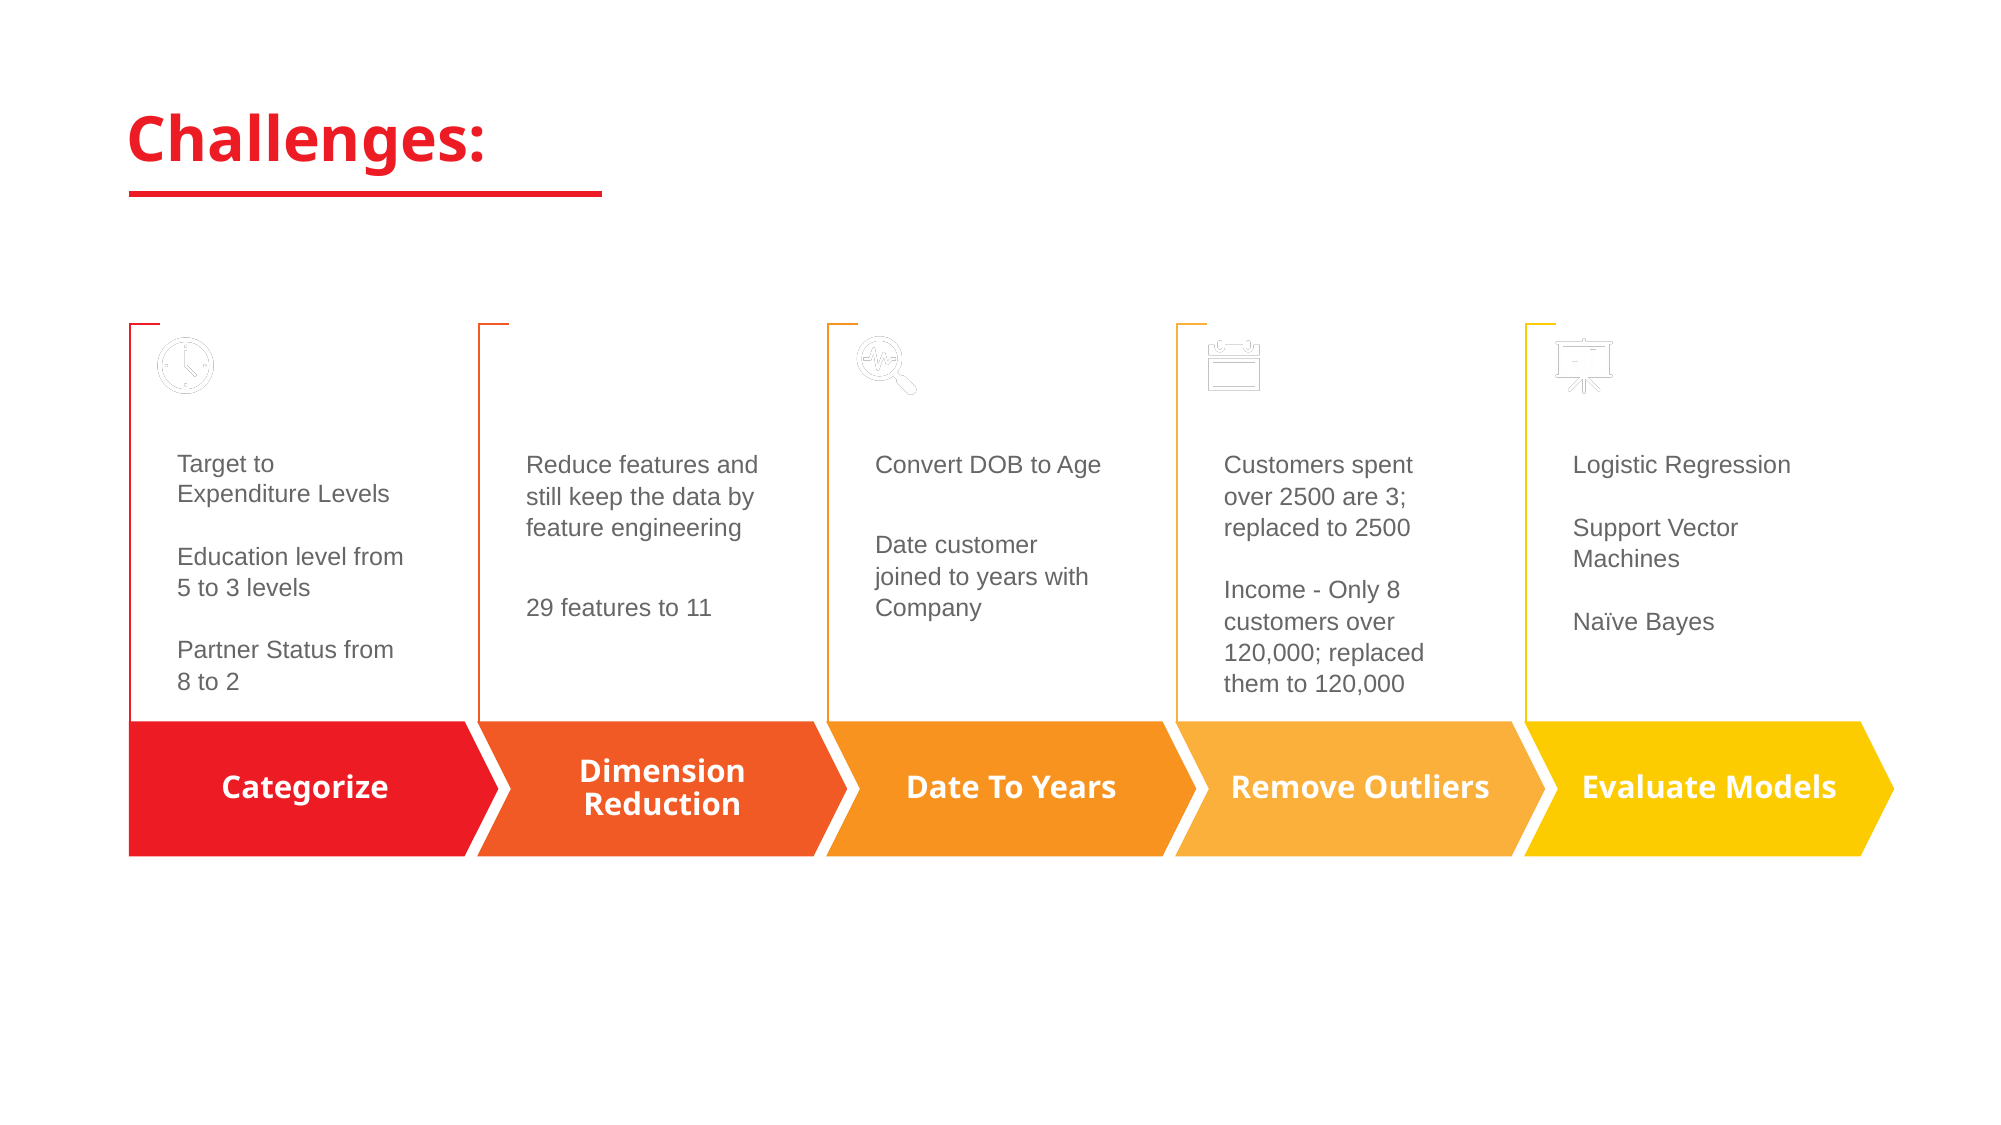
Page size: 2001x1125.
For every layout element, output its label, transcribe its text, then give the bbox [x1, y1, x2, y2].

picture [851, 330, 923, 401]
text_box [129, 146, 1894, 1033]
picture [1548, 330, 1620, 401]
title Challenges: [111, 32, 1869, 250]
picture [150, 330, 221, 401]
picture [1198, 330, 1270, 401]
